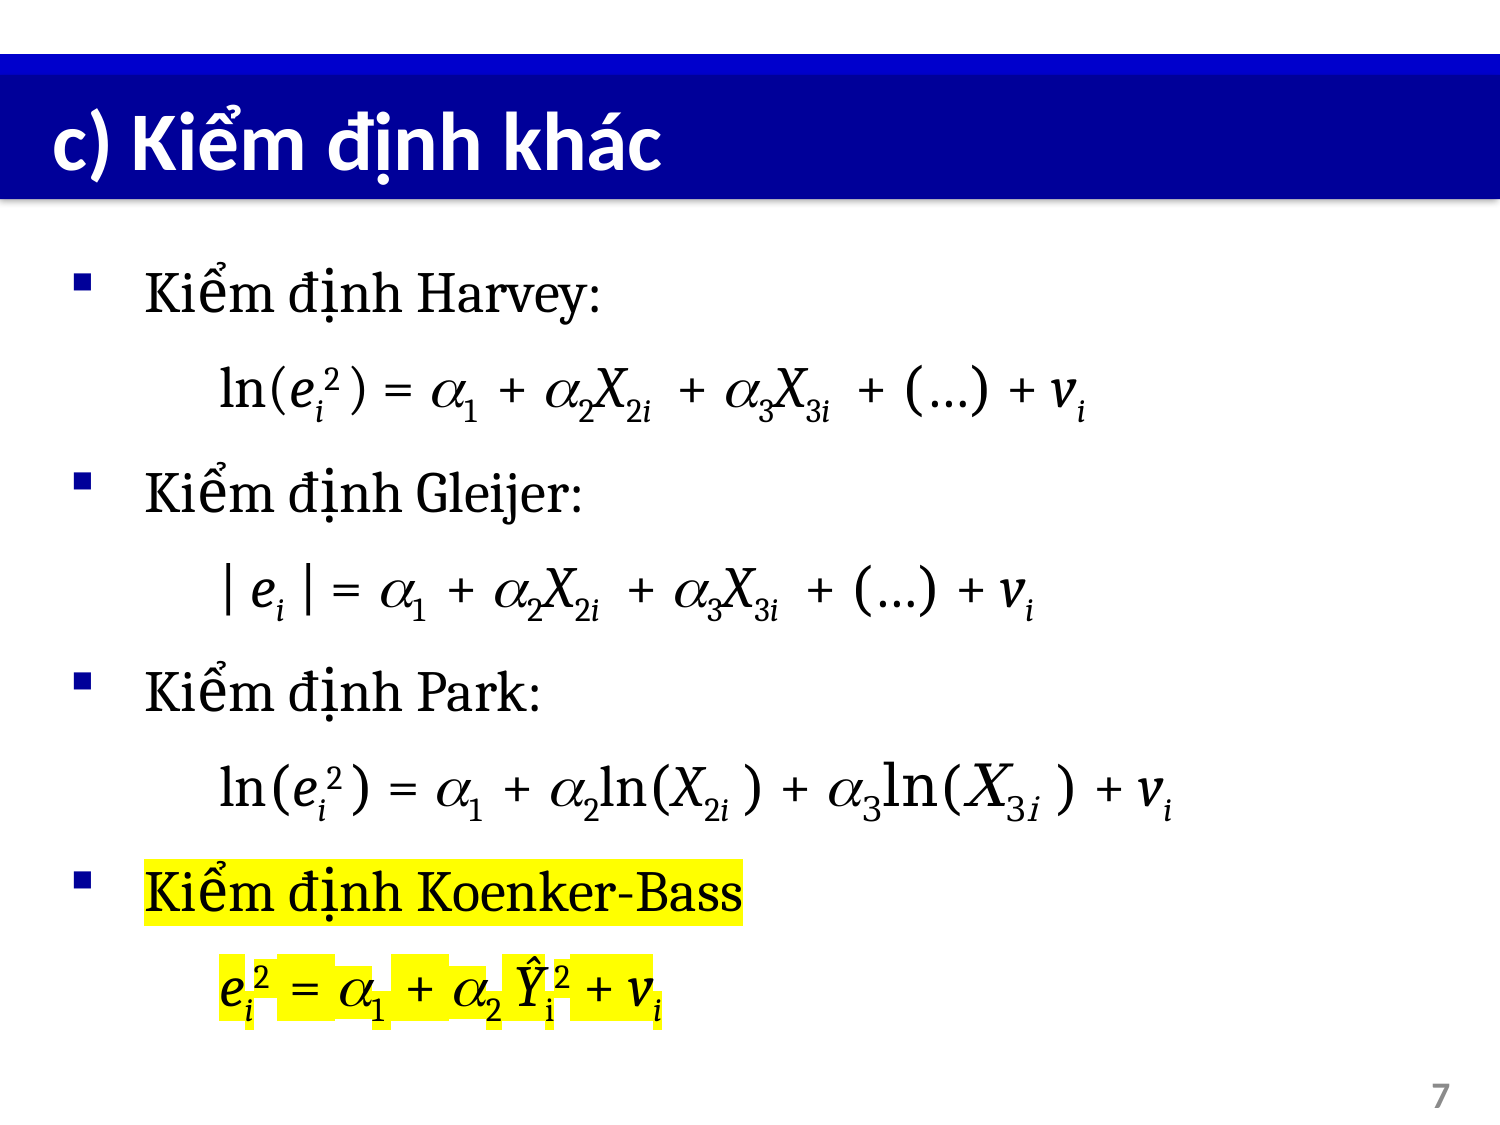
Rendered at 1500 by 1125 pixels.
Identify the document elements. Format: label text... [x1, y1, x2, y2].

title c) Kiểm định khác [0, 74, 1500, 200]
list Kiểm định Harvey: ln(ei2 ) = 1 + 2X2i + 3X3i + (…) + vi Kiểm định Gleijer: | ei | = 1 + 2X2i + 3X3i + (…) + vi Kiểm định Park: ln(ei2 ) = 1 + 2ln(X2i ) + 3ln(X3i ) + vi Kiểm định Koenker-Bass ei2 = 1 + 2 Ŷi2 + vi [54, 246, 1455, 1044]
slide_number 7 [1340, 1063, 1466, 1124]
